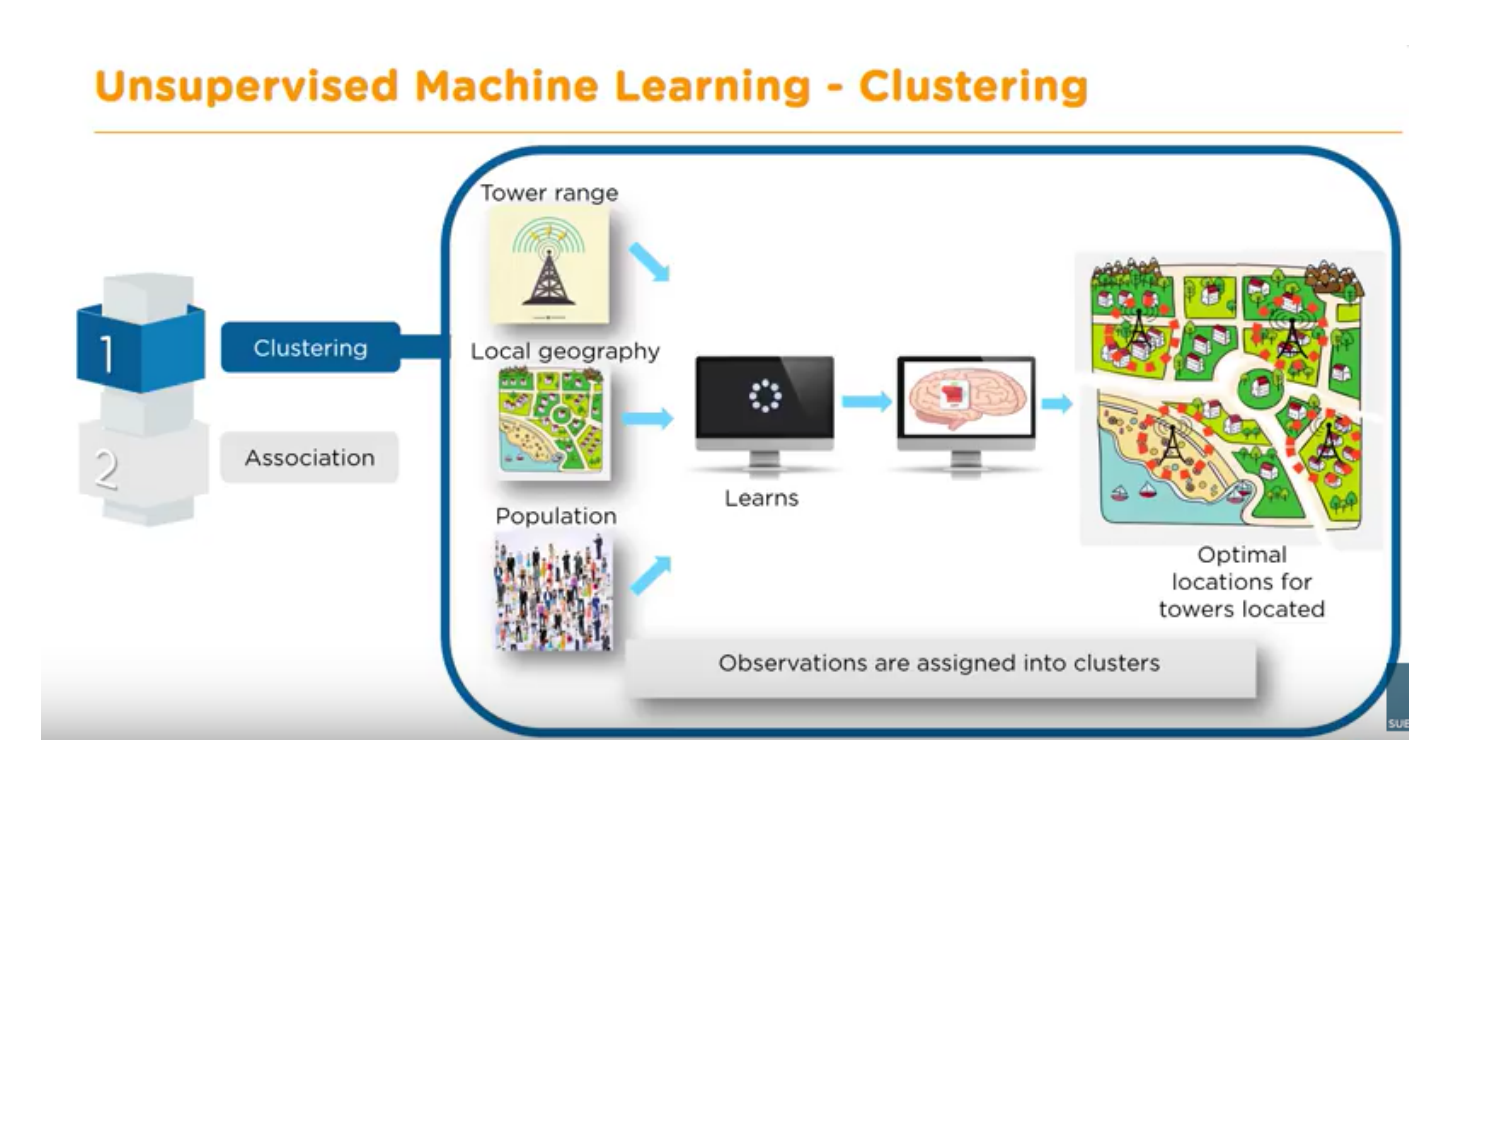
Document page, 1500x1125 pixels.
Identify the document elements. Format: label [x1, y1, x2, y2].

picture [40, 44, 1409, 740]
